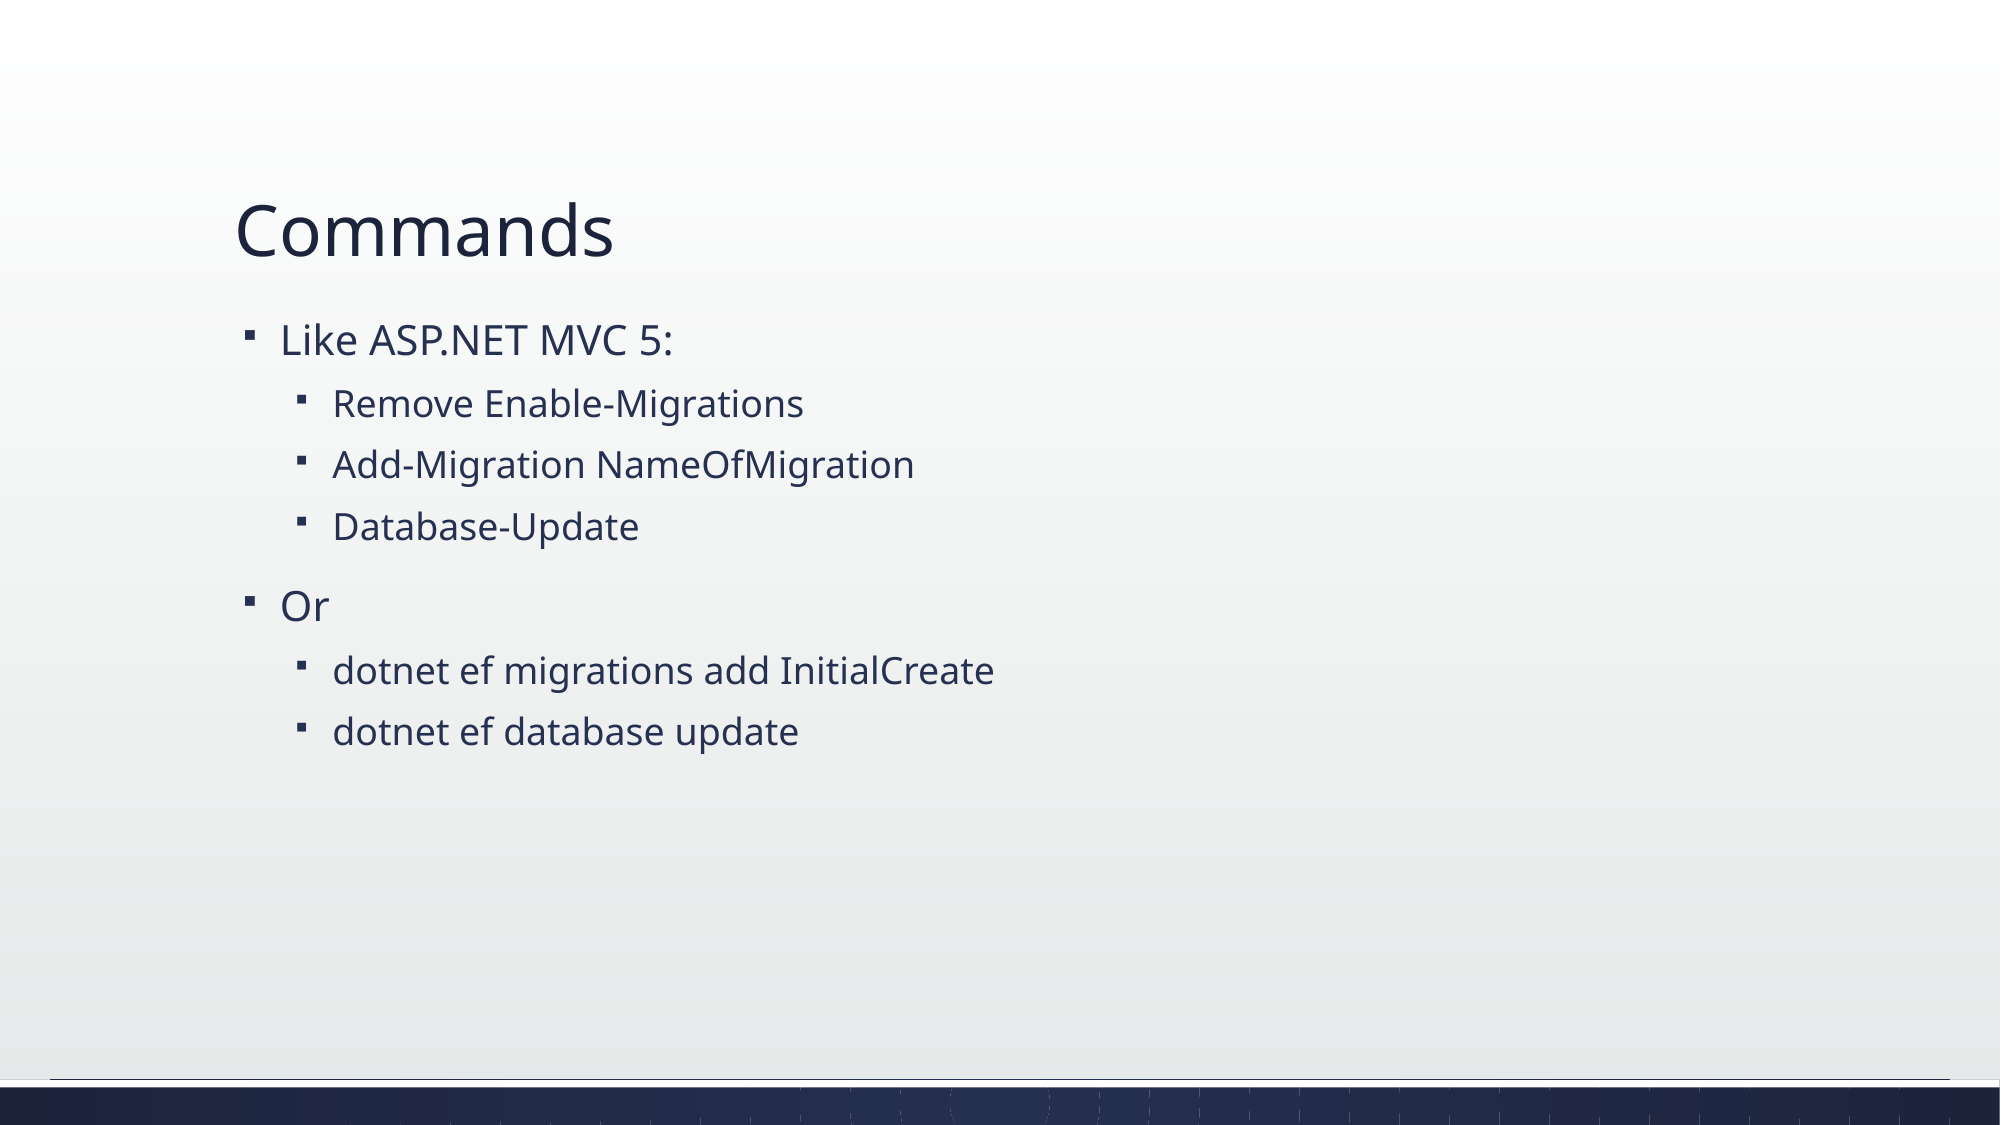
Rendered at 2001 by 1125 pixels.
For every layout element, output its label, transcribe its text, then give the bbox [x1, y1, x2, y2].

title Commands [219, 76, 1780, 279]
list Like ASP.NET MVC 5: Remove Enable-Migrations Add-Migration NameOfMigration Database-Update Or dotnet ef migrations add InitialCreate dotnet ef database update [219, 311, 1780, 990]
